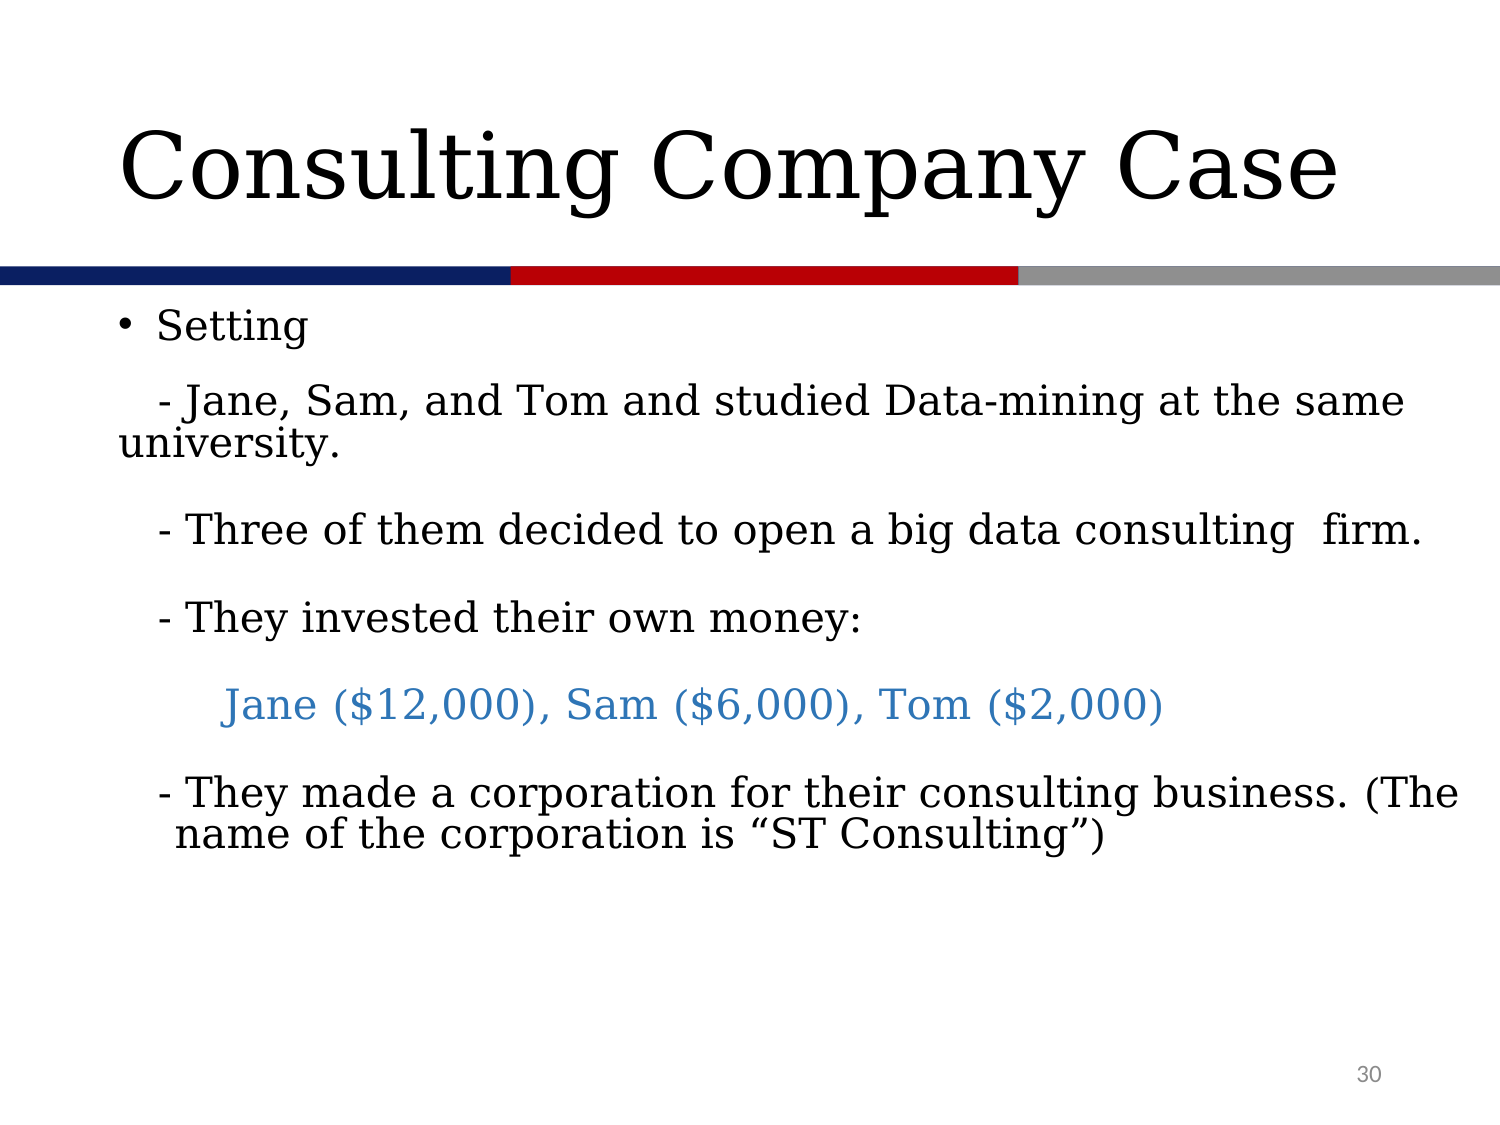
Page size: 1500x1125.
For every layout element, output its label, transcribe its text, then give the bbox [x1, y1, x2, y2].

slide_number 30 [1059, 1042, 1397, 1103]
title Consulting Company Case [103, 59, 1433, 278]
list Setting - Jane, Sam, and Tom and studied Data-mining at the same university. - Three of them decided to open a big data consulting firm. - They invested their own money: Jane ($12,000), Sam ($6,000), Tom ($2,000) - They made a corporation for their consulting business. (The name of the corporation is “ST Consulting”) [103, 299, 1484, 1014]
